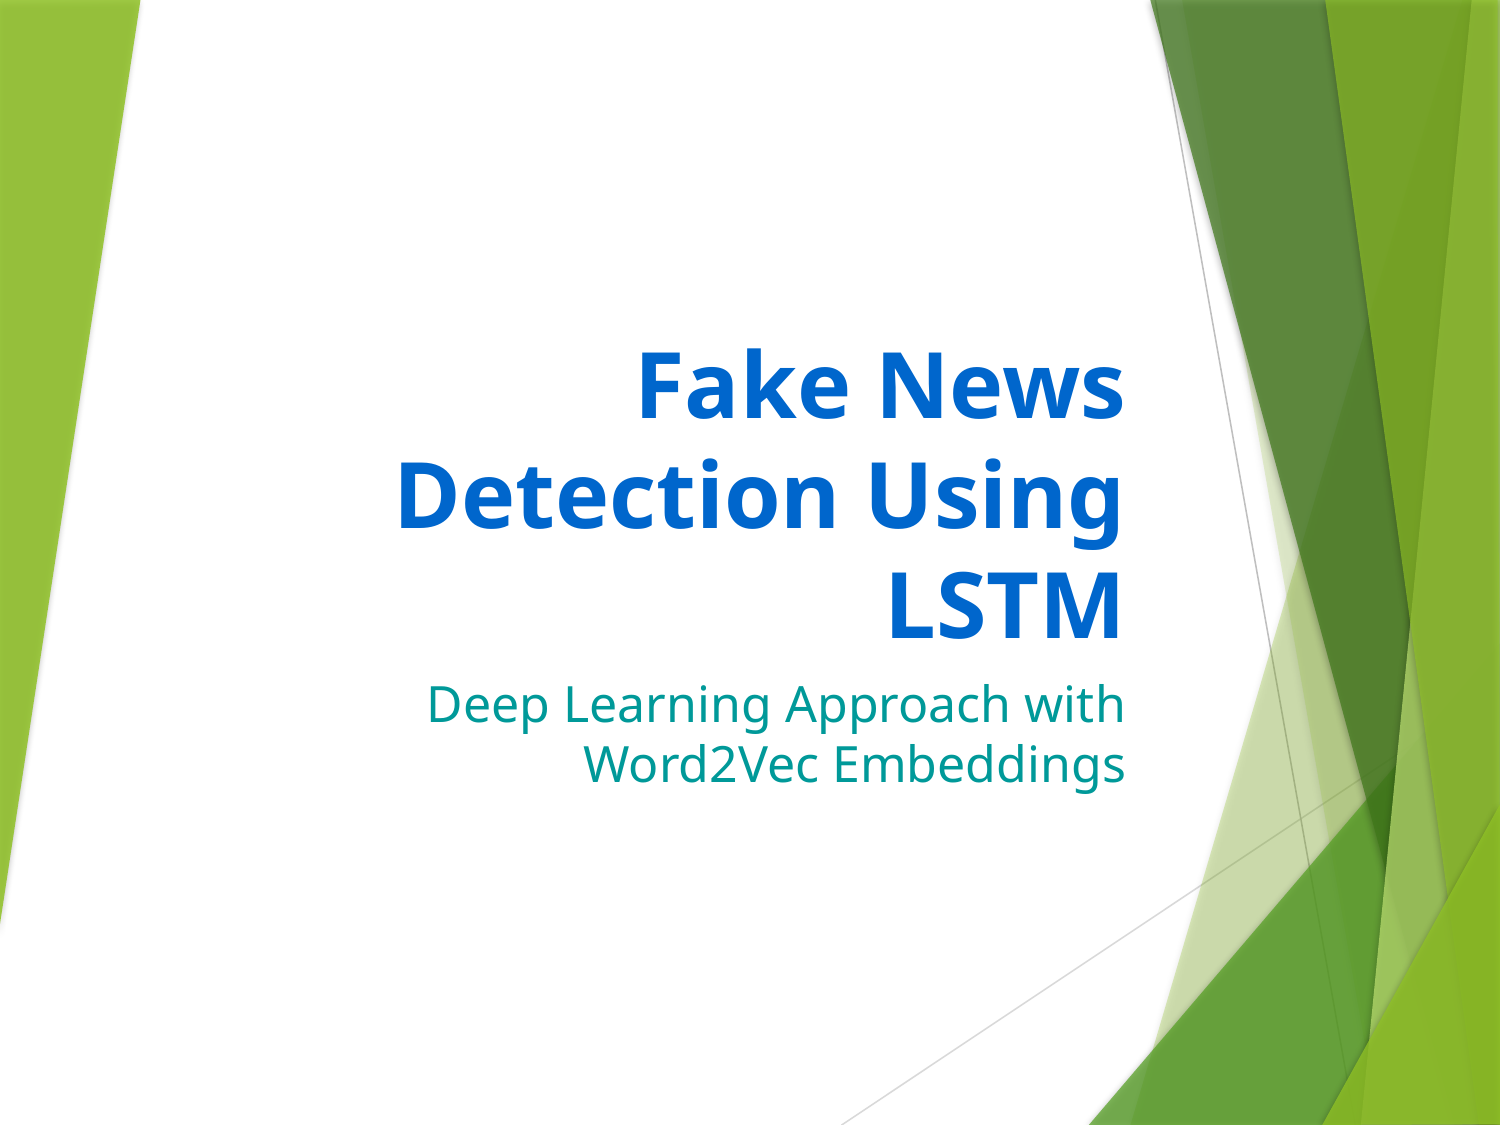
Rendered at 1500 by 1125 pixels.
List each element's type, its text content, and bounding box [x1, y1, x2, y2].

subtitle Deep Learning Approach with Word2Vec Embeddings [185, 664, 1142, 845]
title Fake News Detection Using LSTM [185, 394, 1142, 664]
